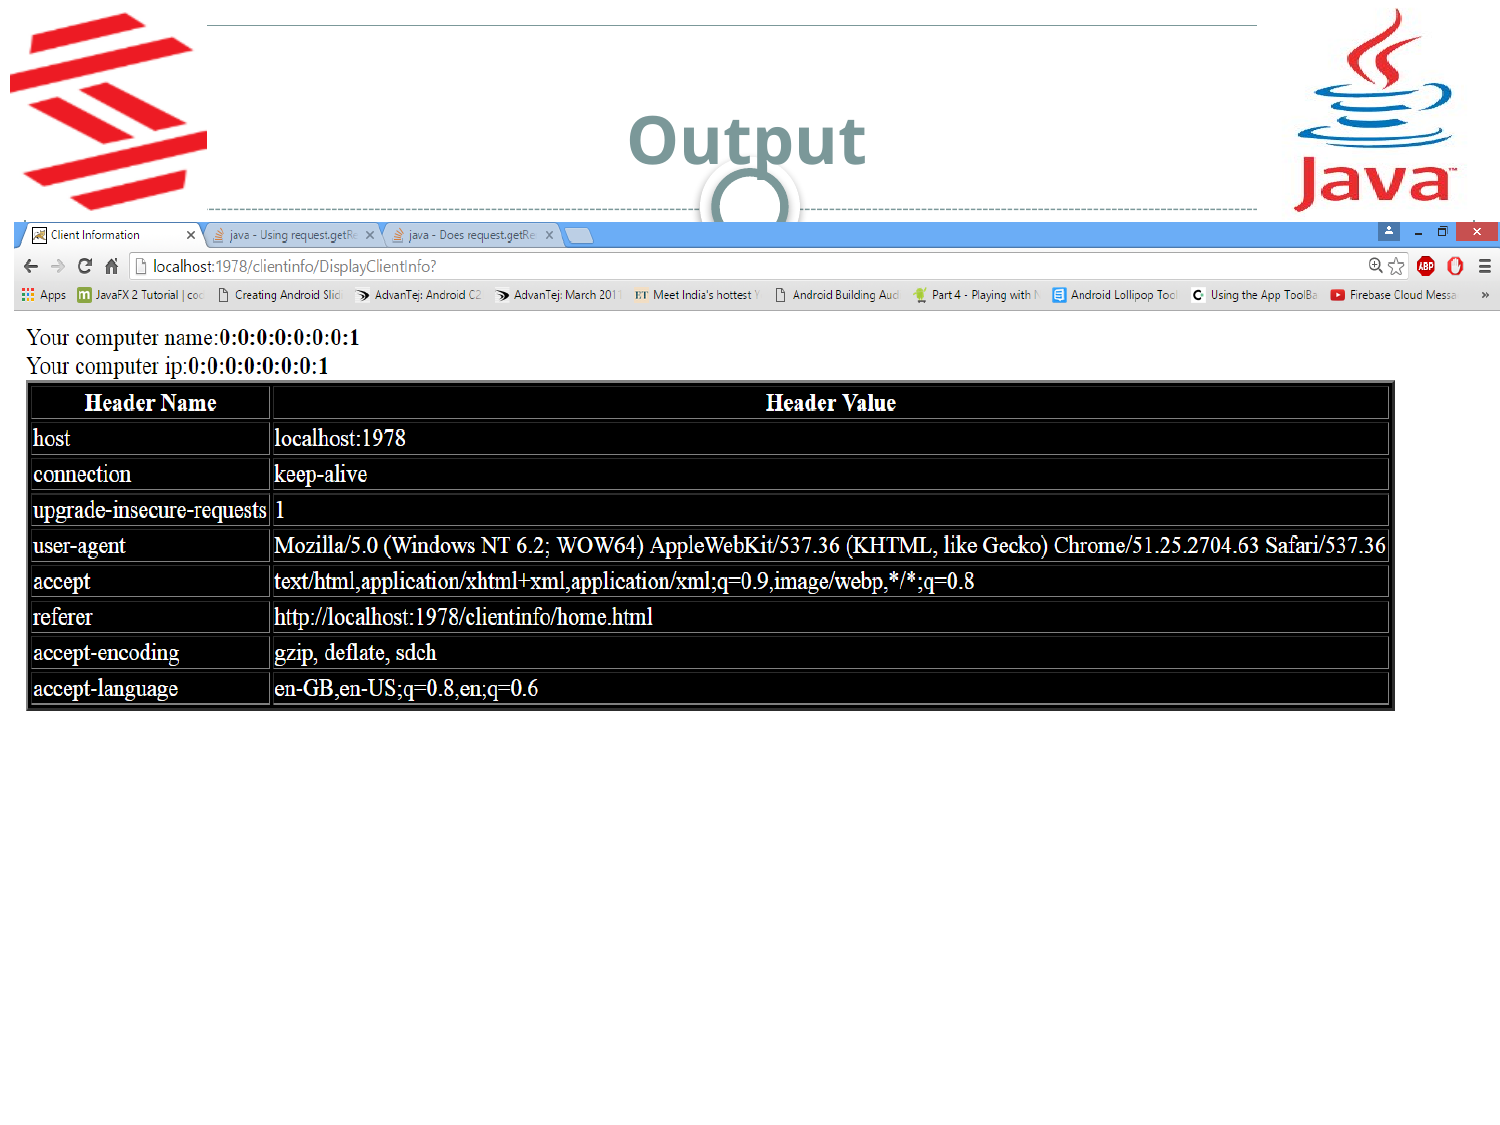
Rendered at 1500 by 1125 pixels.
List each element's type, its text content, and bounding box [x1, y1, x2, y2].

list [13, 222, 1500, 1125]
picture [10, 11, 207, 221]
picture [1257, 0, 1483, 221]
title Output [213, 23, 1250, 186]
